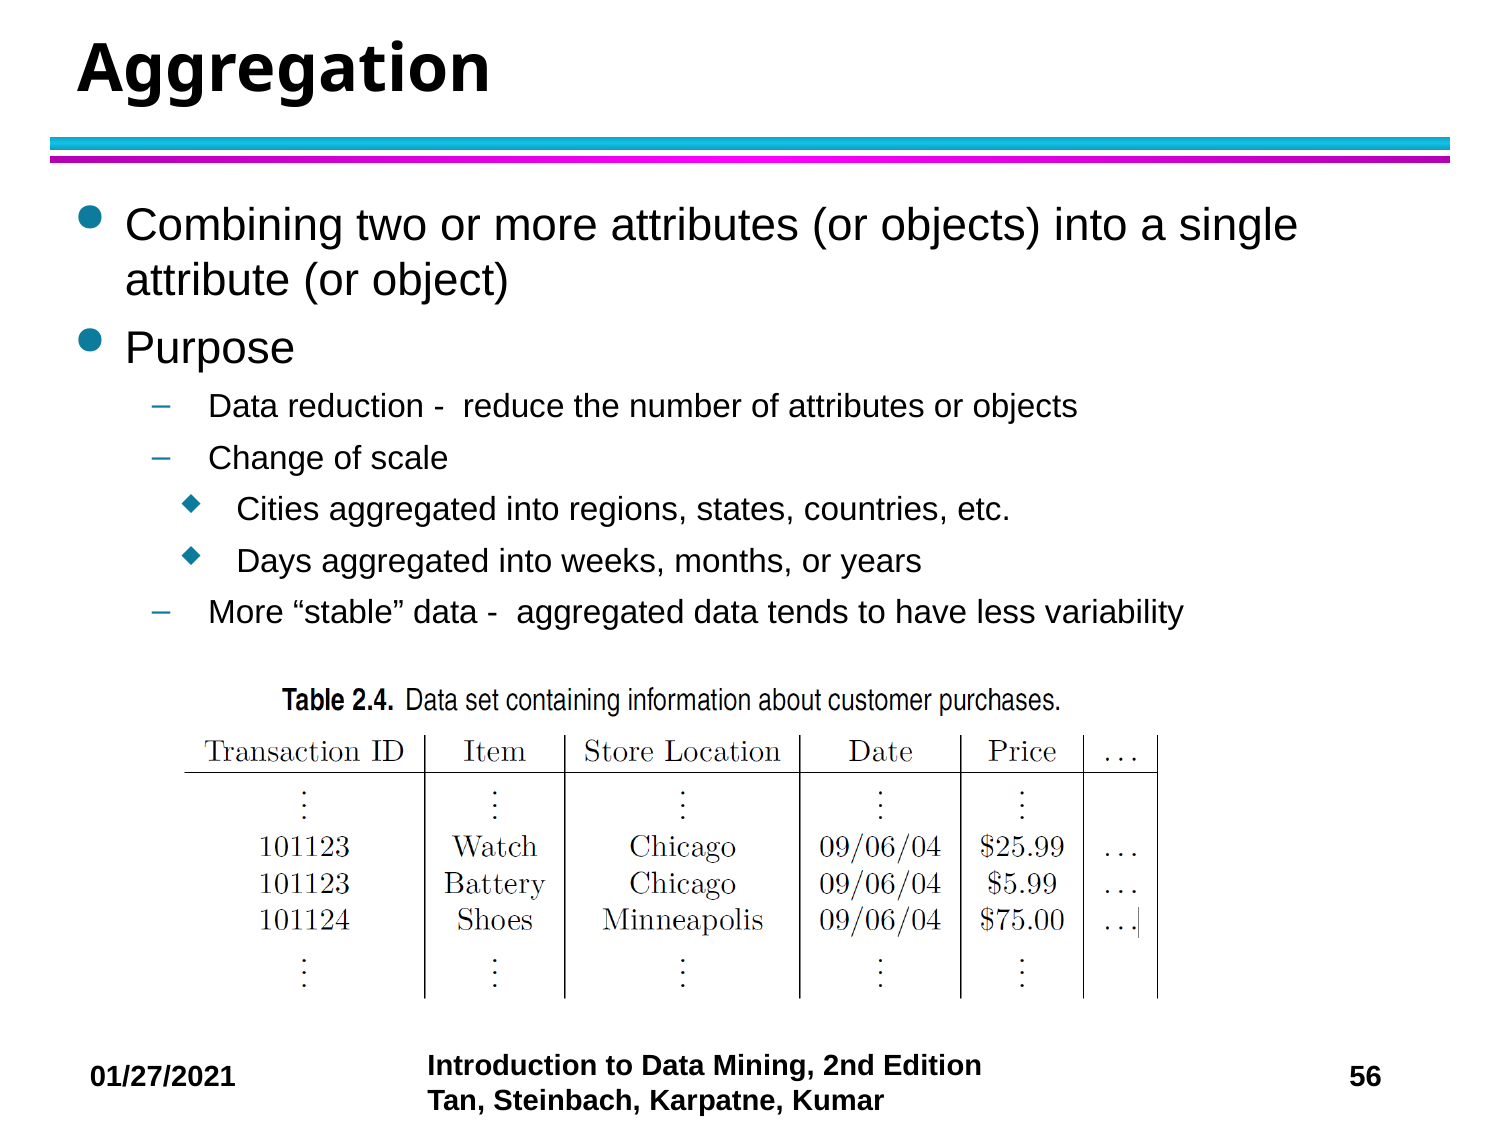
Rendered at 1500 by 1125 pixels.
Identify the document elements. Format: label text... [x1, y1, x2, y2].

title Aggregation [62, 24, 1421, 113]
list Combining two or more attributes (or objects) into a single attribute (or object) Purpose Data reduction - reduce the number of attributes or objects Change of scale Cities aggregated into regions, states, countries, etc. Days aggregated into weeks, months, or years More “stable” data - aggregated data tends to have less variability [62, 187, 1427, 700]
picture [149, 667, 1201, 1026]
